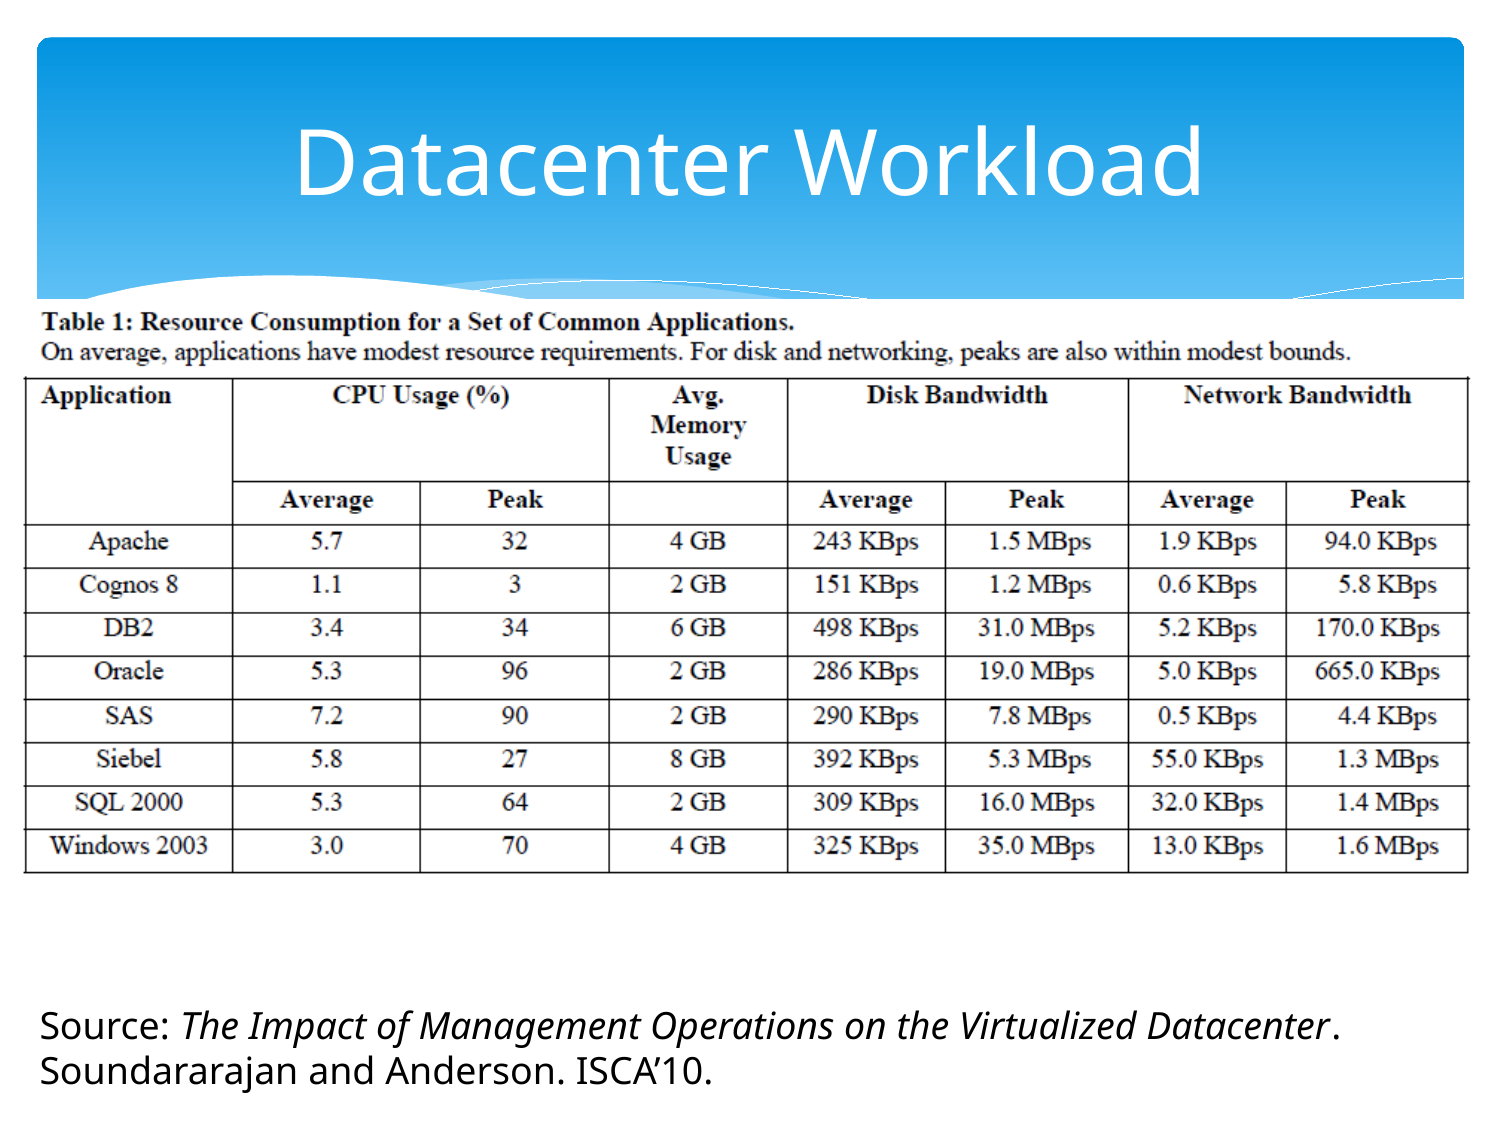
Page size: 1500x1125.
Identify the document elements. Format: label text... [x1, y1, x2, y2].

text_box Source: The Impact of Management Operations on the Virtualized Datacenter. Soundararajan and Anderson. ISCA’10. [24, 994, 1463, 1100]
picture [0, 299, 1500, 893]
title Datacenter Workload [75, 55, 1425, 261]
